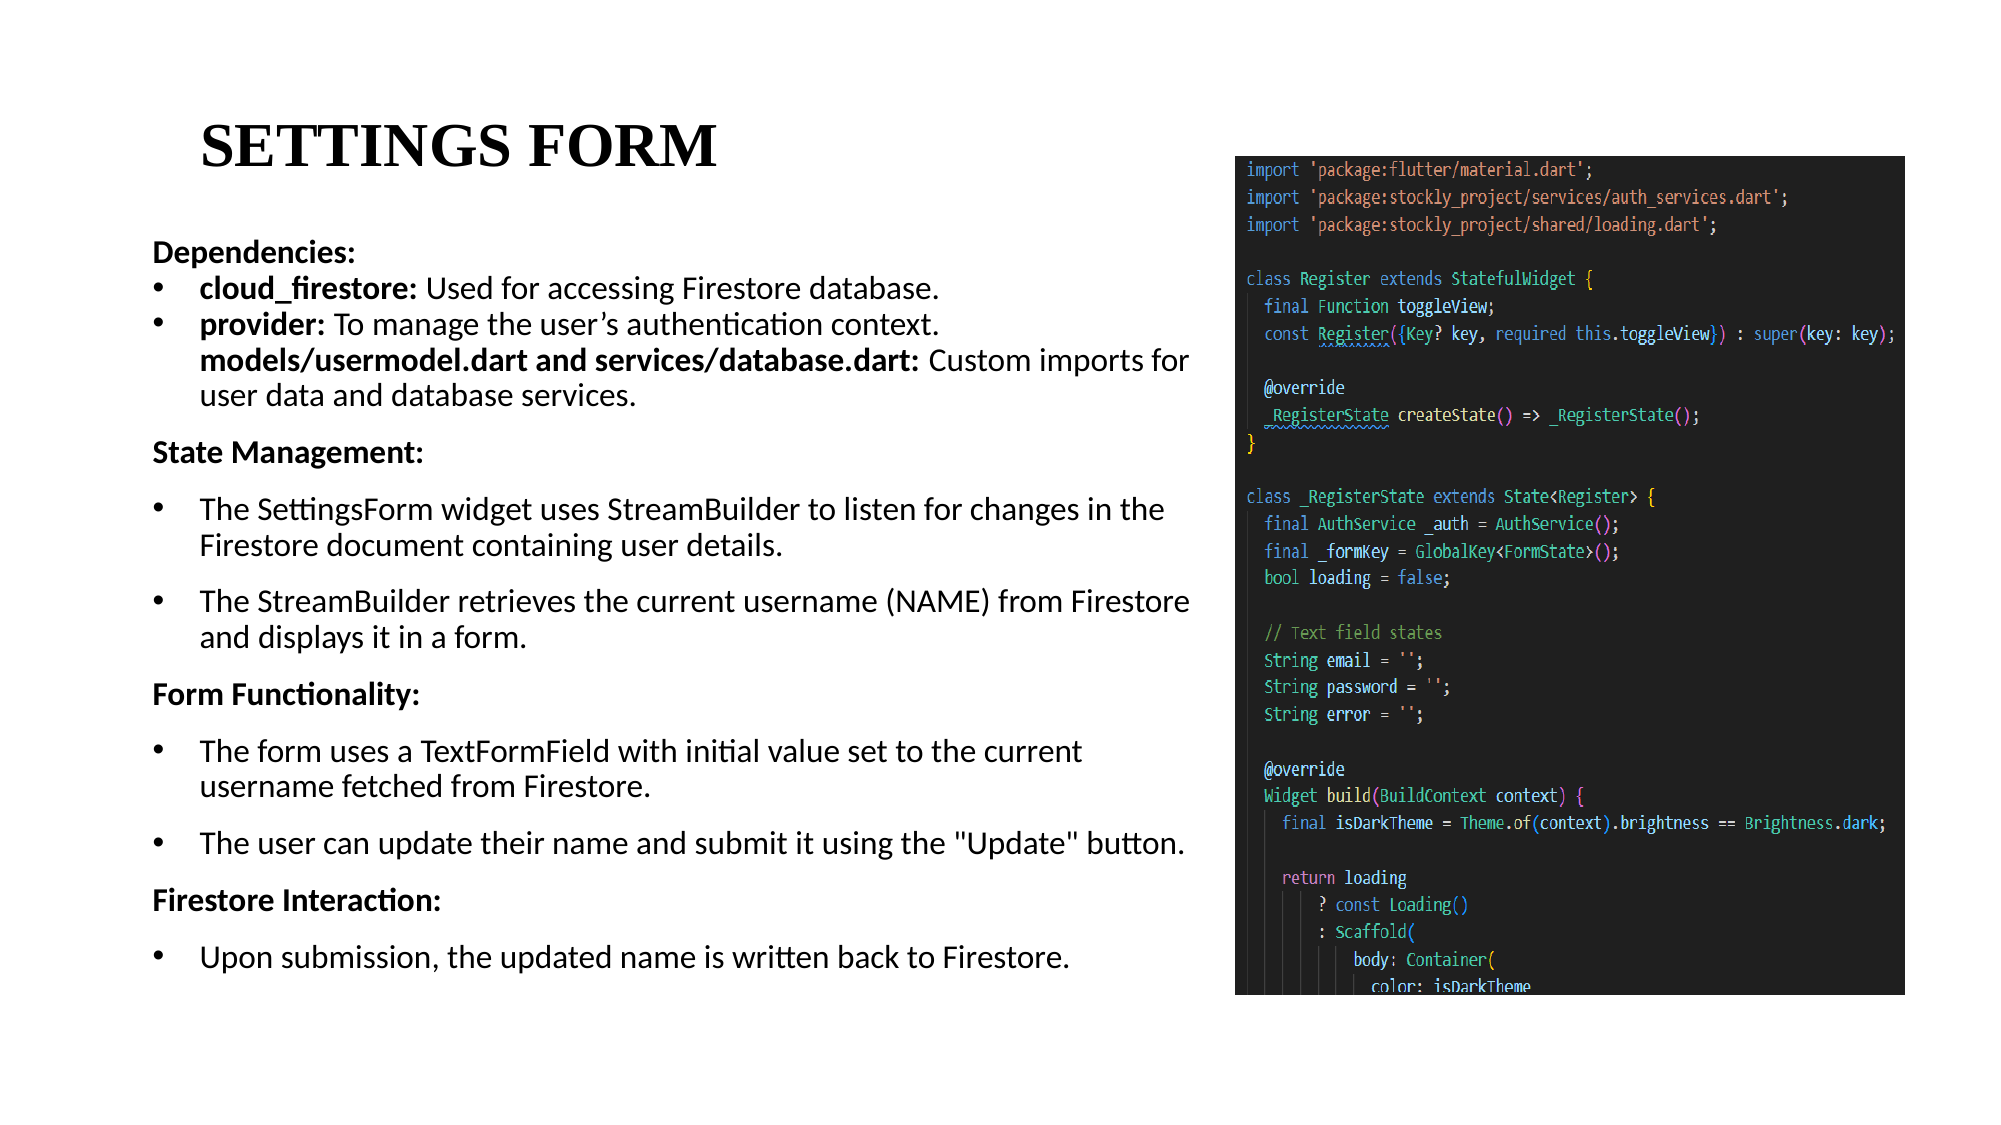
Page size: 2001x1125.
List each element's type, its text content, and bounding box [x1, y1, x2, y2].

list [1235, 156, 1905, 995]
list Dependencies: cloud_firestore: Used for accessing Firestore database. provider: To manage the user’s authentication context. models/usermodel.dart and services/database.dart: Custom imports for user data and database services. State Management: The SettingsForm widget uses StreamBuilder to listen for changes in the Firestore document containing user details. The StreamBuilder retrieves the current username (NAME) from Firestore and displays it in a form. Form Functionality: The form uses a TextFormField with initial value set to the current username fetched from Firestore. The user can update their name and submit it using the "Update" button. Firestore Interaction: Upon submission, the updated name is written back to Firestore. [137, 227, 1235, 995]
title SETTINGS FORM [137, 101, 783, 188]
